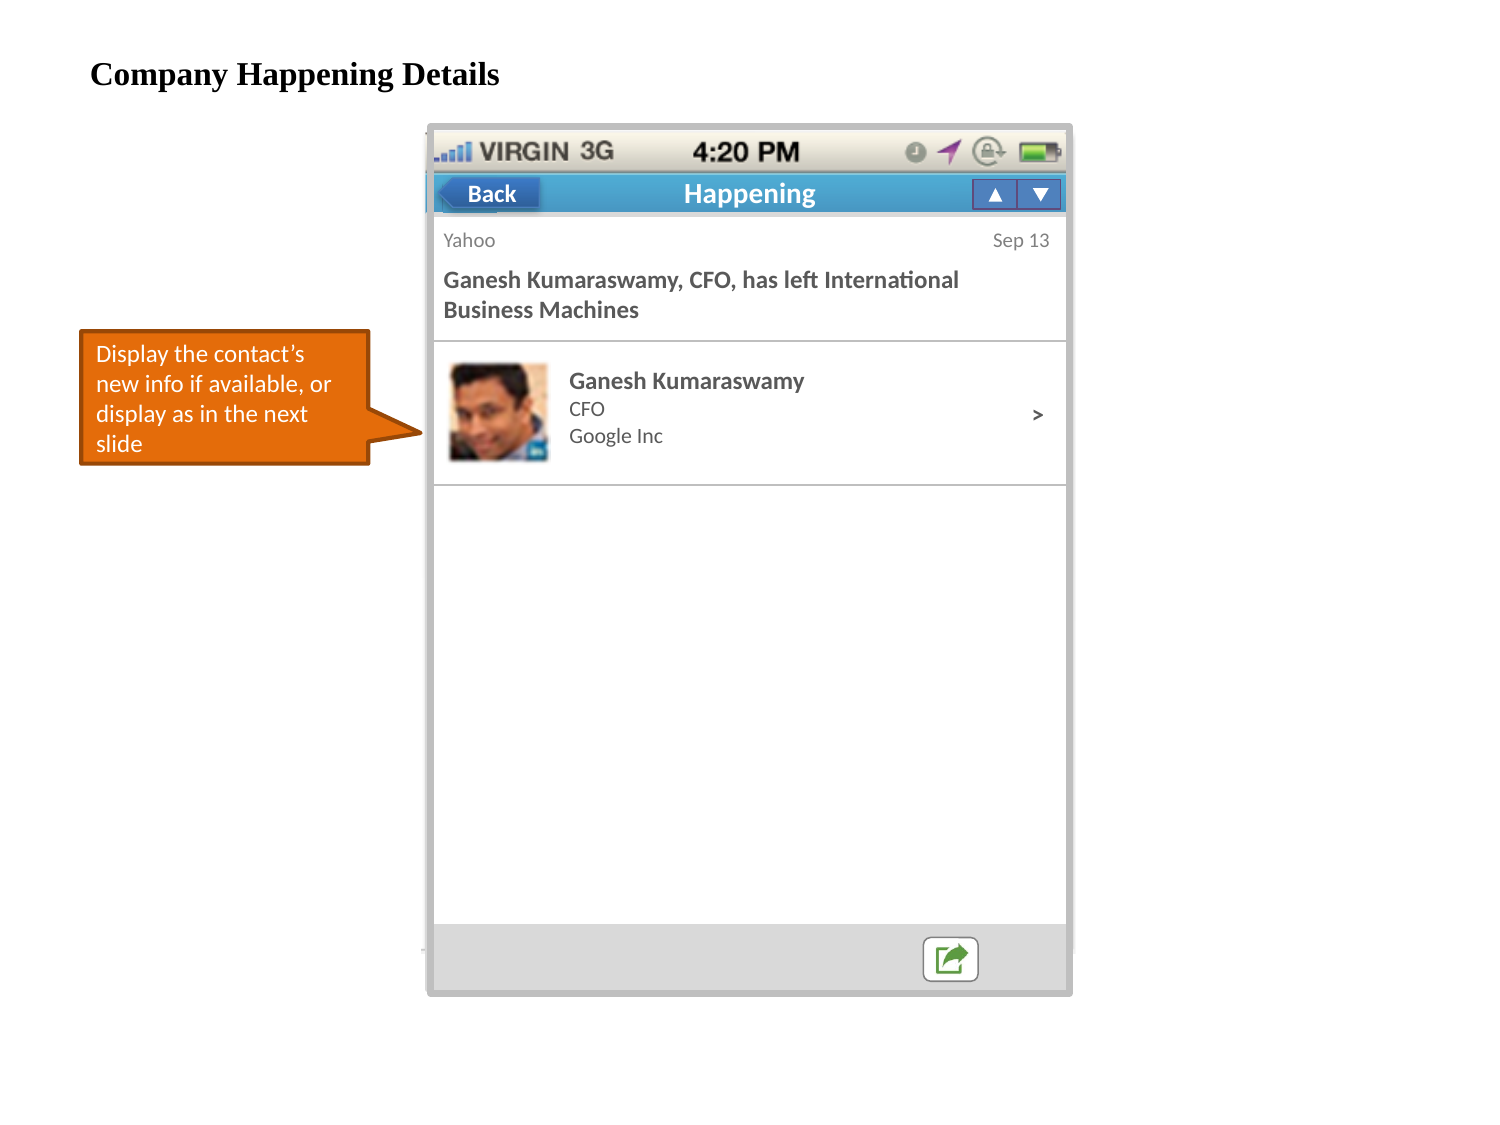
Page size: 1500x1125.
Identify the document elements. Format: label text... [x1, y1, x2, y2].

picture [421, 124, 1079, 977]
text_box [921, 962, 981, 984]
text_box [428, 962, 1071, 996]
text_box Company Happening Details [75, 45, 775, 101]
text_box Display the contact’s new info if available, or display as in the next slide [79, 329, 416, 466]
